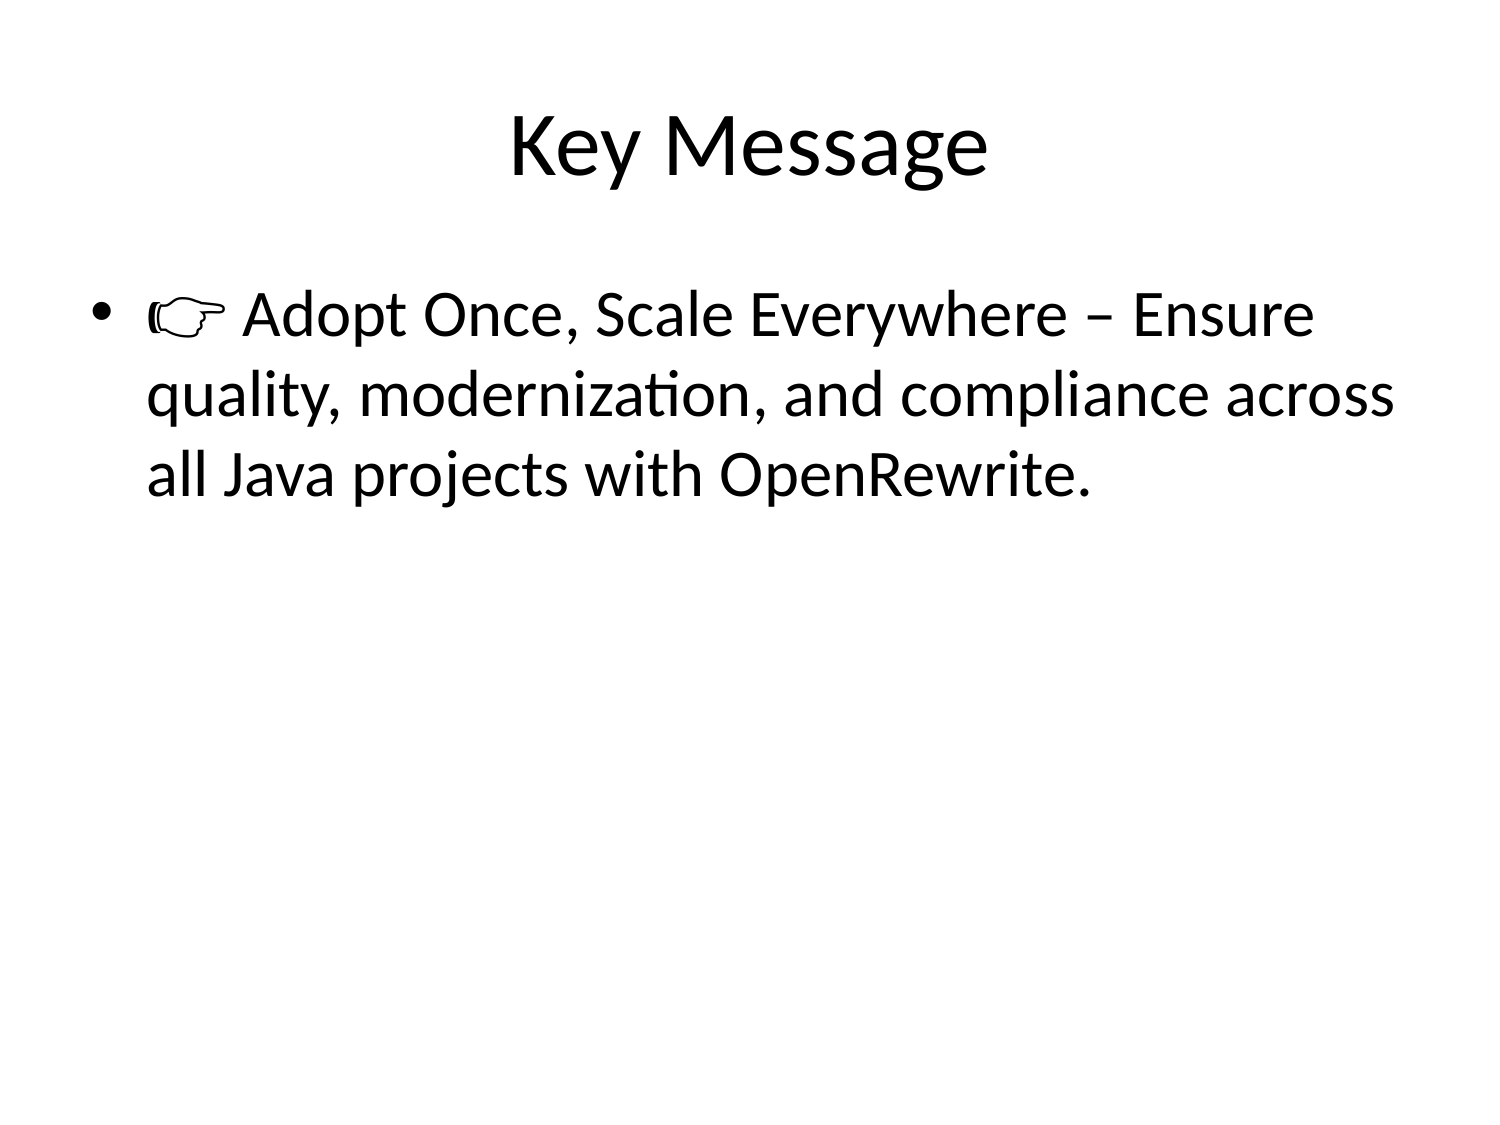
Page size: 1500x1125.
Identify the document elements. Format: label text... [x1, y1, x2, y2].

list 👉 Adopt Once, Scale Everywhere – Ensure quality, modernization, and compliance across all Java projects with OpenRewrite. [75, 262, 1425, 1005]
title Key Message [75, 45, 1425, 233]
